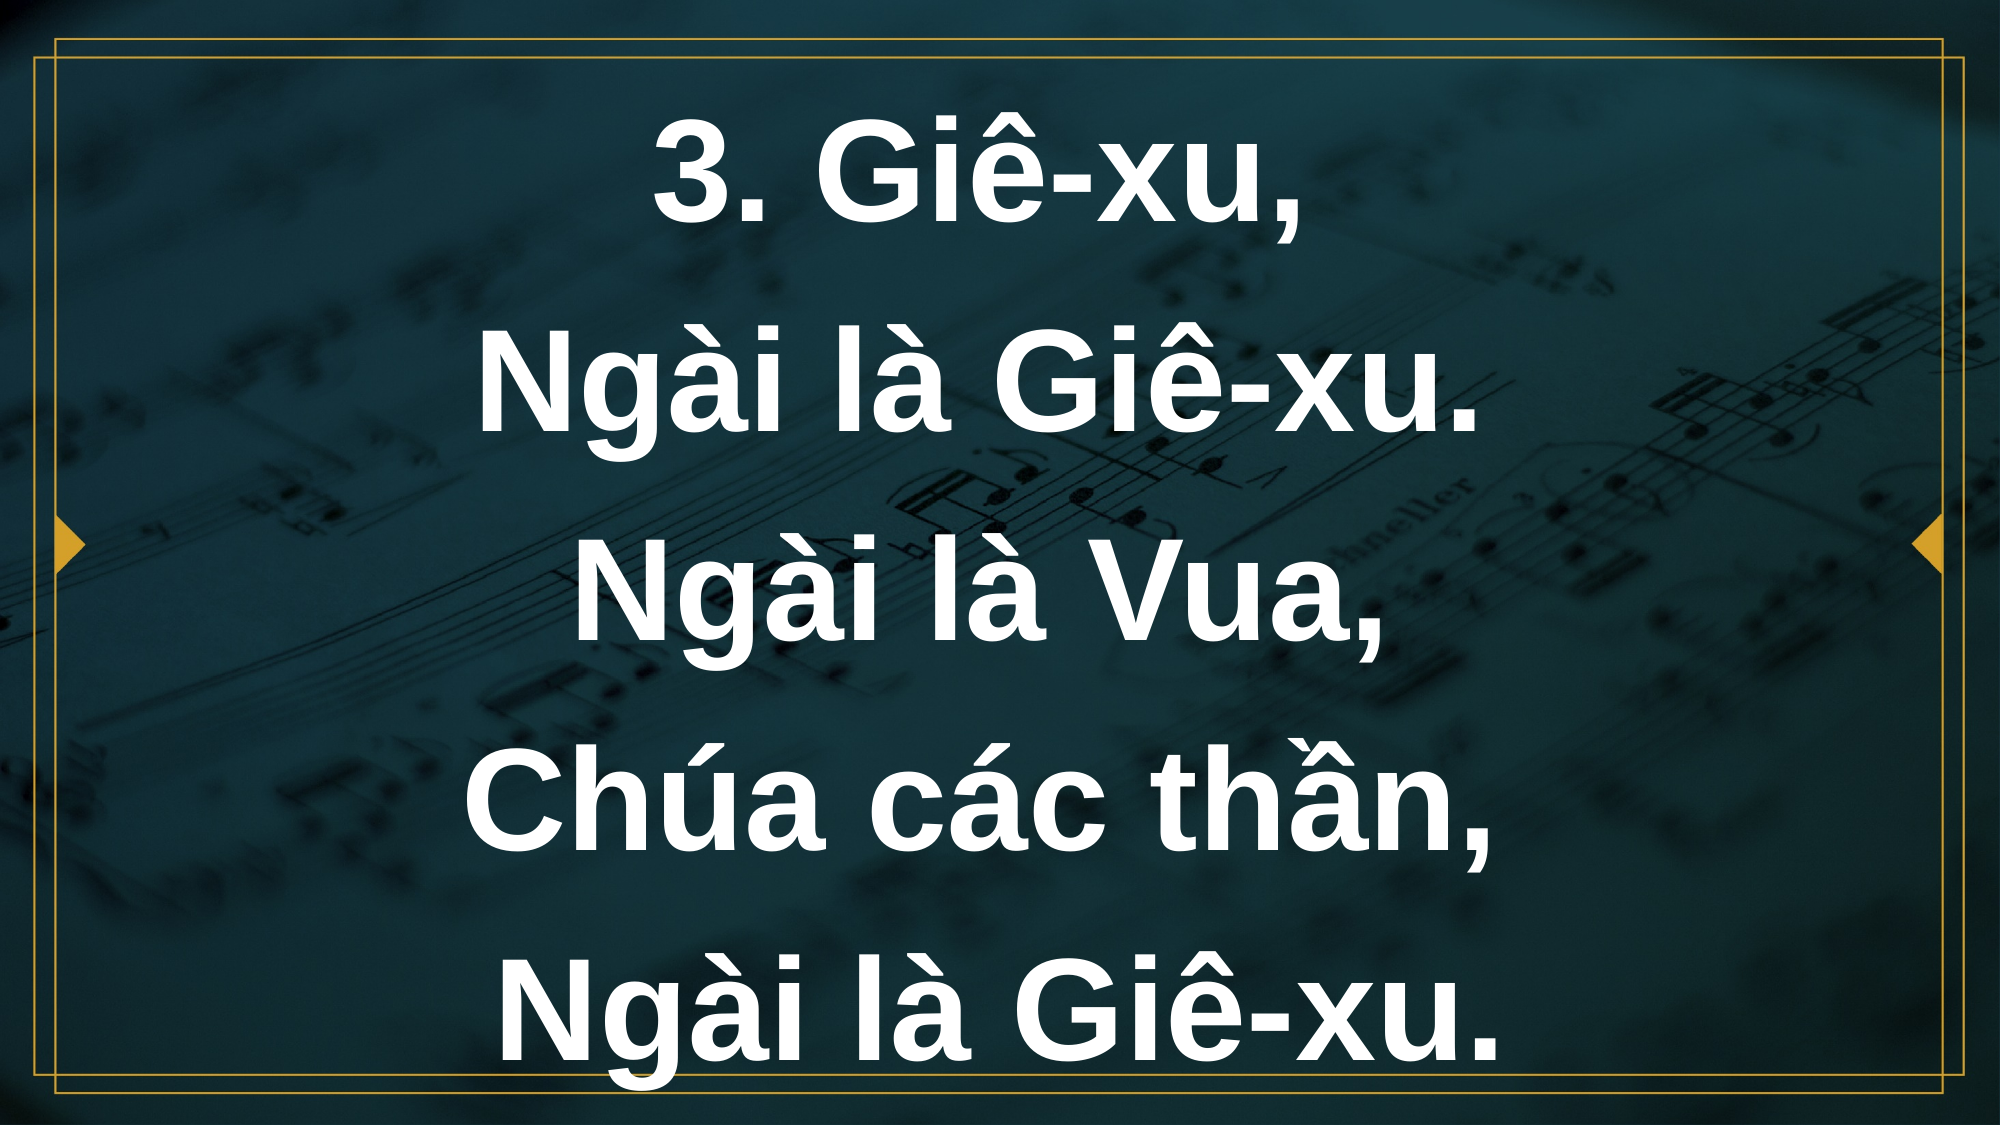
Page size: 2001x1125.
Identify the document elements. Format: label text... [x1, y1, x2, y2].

picture [0, 0, 2000, 1125]
title 3. Giê-xu, Ngài là Giê-xu. Ngài là Vua, Chúa các thần, Ngài là Giê-xu. [55, 53, 1945, 1077]
